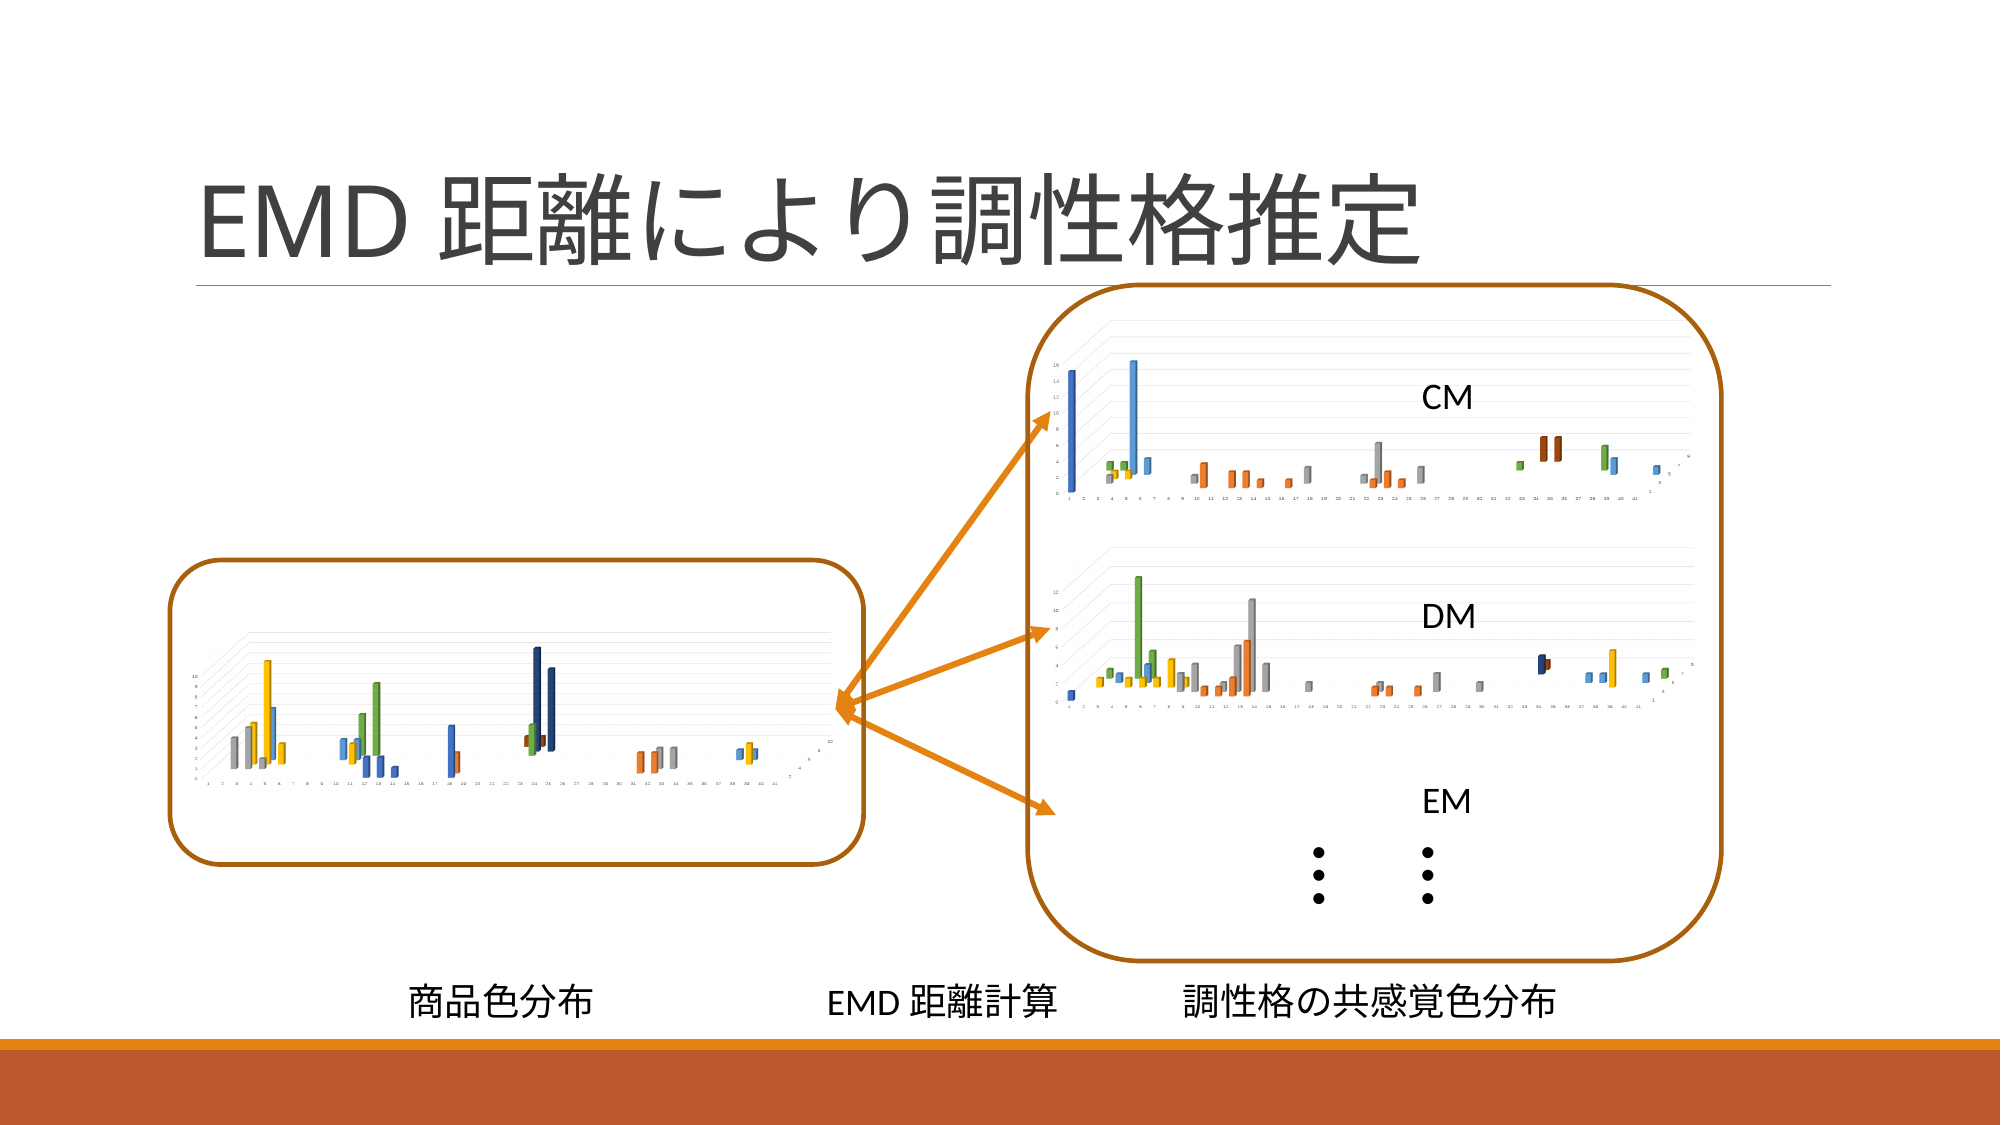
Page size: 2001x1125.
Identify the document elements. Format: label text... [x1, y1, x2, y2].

title EMD距離により調性格推定 [180, 47, 1830, 285]
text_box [169, 284, 1722, 1018]
